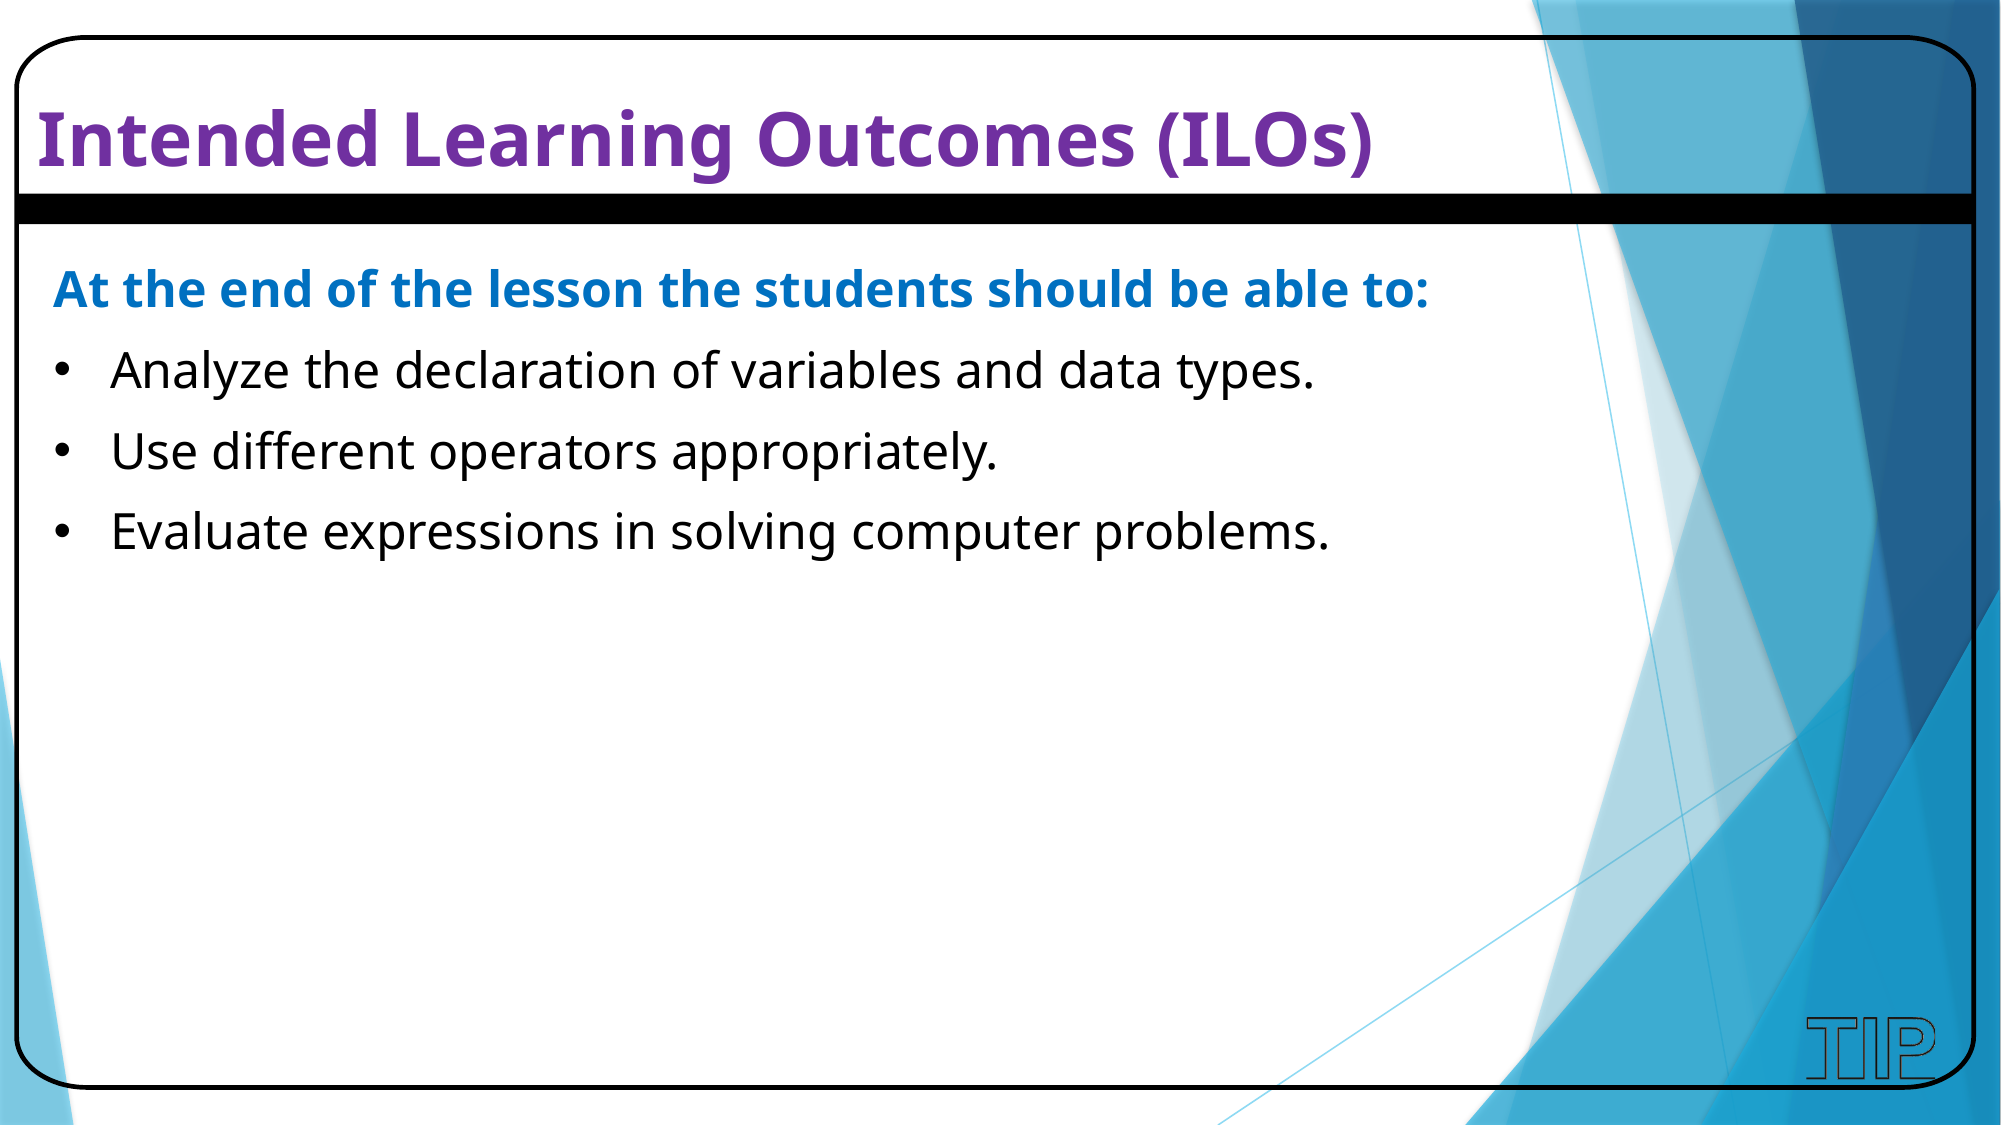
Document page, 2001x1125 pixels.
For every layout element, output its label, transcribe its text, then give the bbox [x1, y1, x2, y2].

title Intended Learning Outcomes (ILOs) [22, 84, 1978, 162]
picture [1806, 1018, 1936, 1088]
list At the end of the lesson the students should be able to: Analyze the declaration of variables and data types. Use different operators appropriately. Evaluate expressions in solving computer problems. [38, 249, 1936, 1018]
